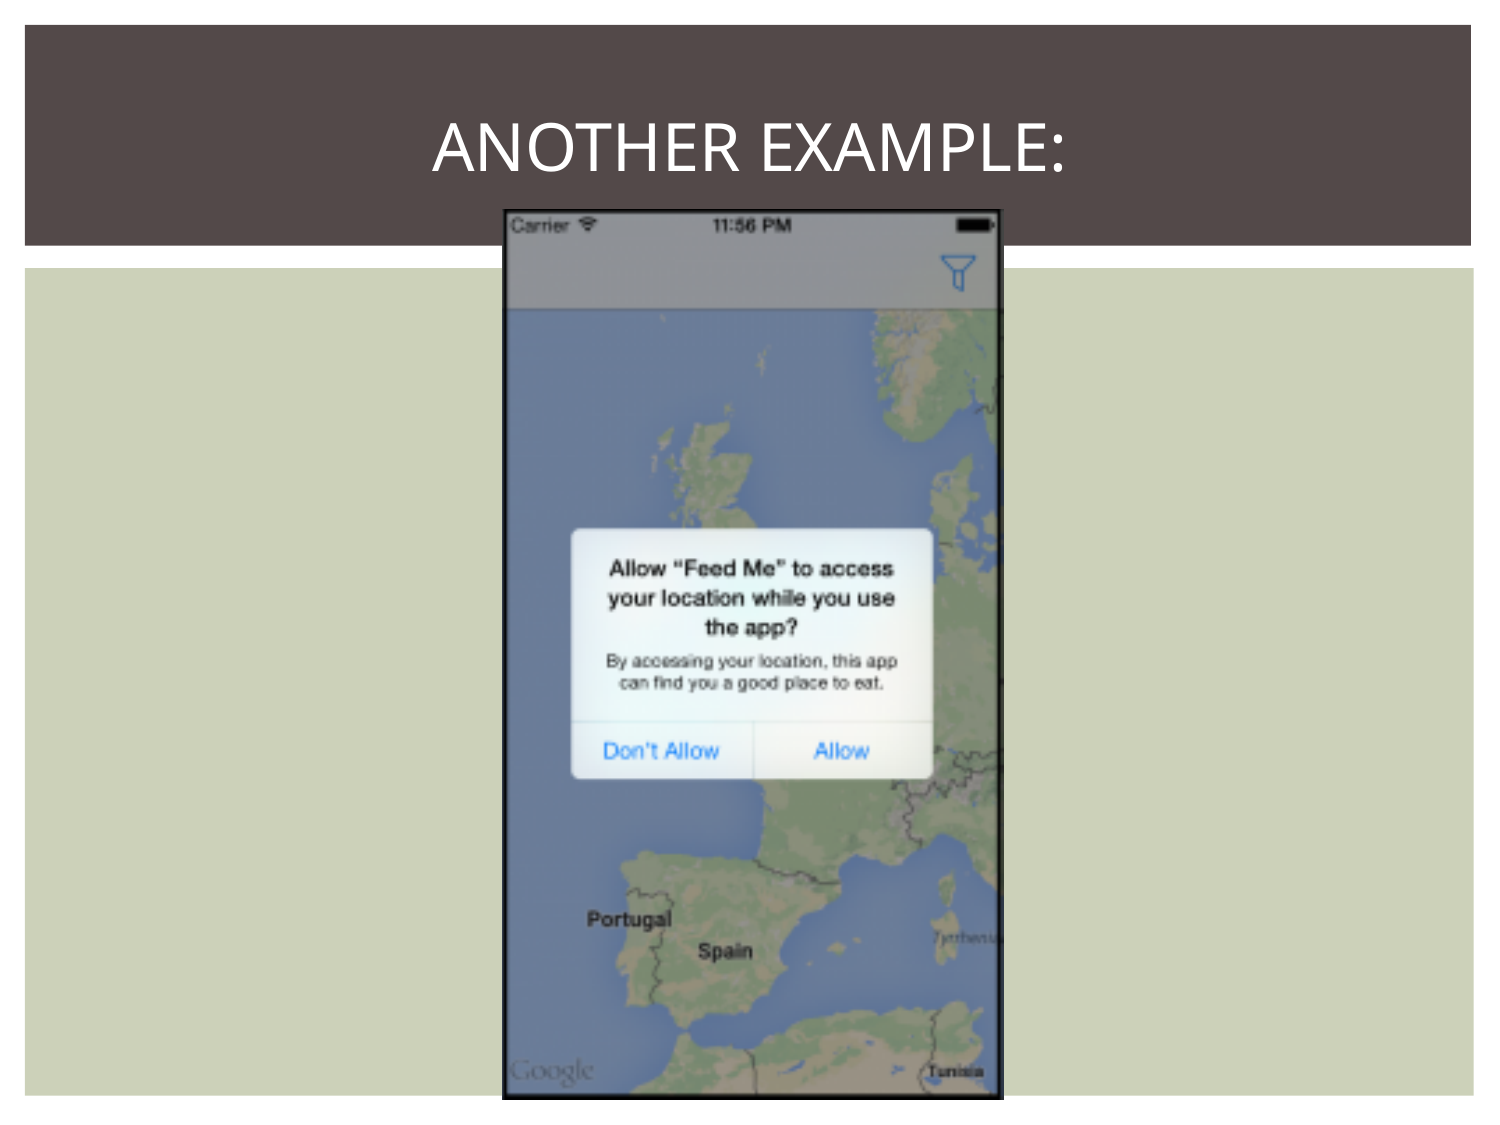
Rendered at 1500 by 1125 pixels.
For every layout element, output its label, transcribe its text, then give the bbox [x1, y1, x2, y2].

picture [502, 209, 1005, 1101]
title ANOTHER EXAMPLE: [62, 58, 1438, 232]
